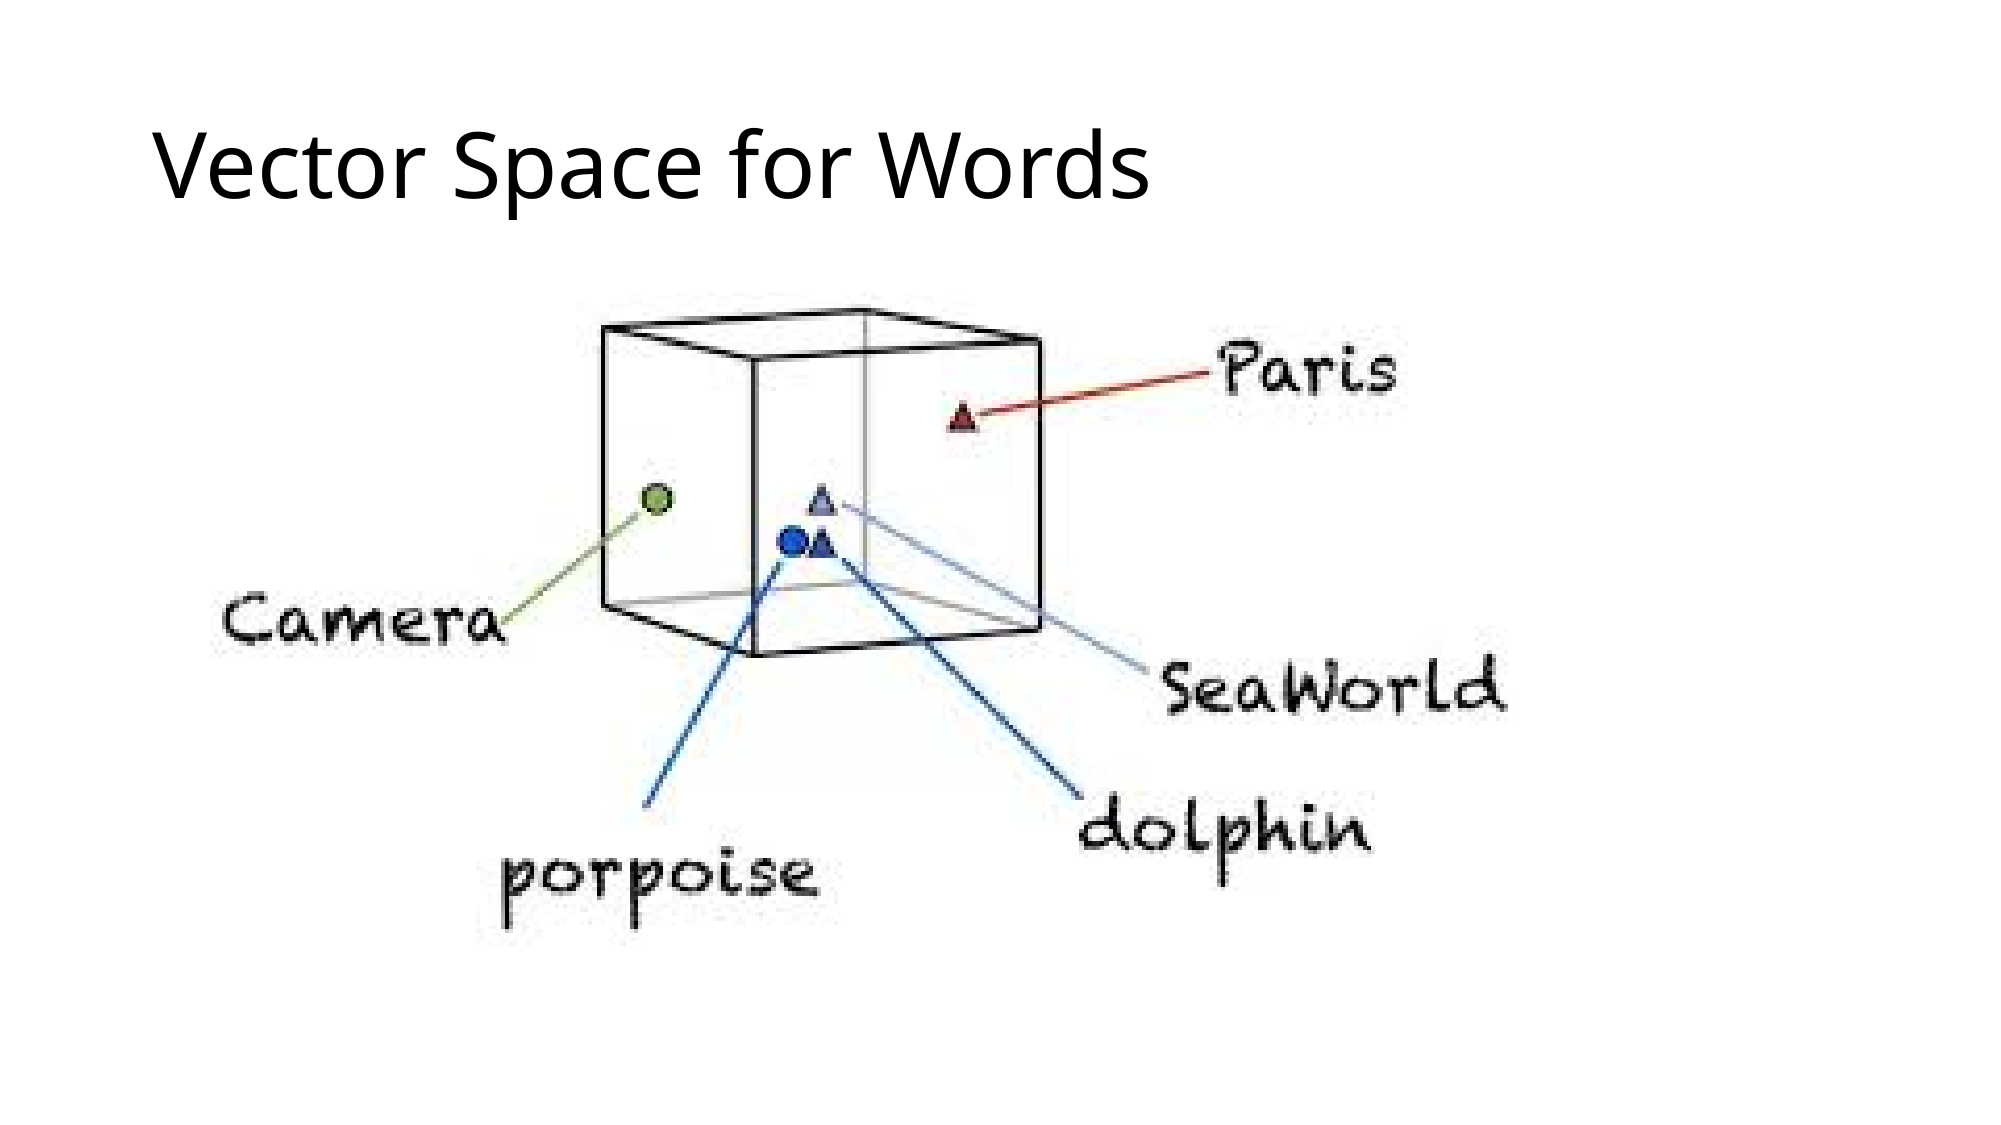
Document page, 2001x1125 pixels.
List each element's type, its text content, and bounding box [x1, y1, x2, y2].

text_box Vector Space for Words [137, 59, 1863, 277]
picture [210, 292, 1543, 946]
